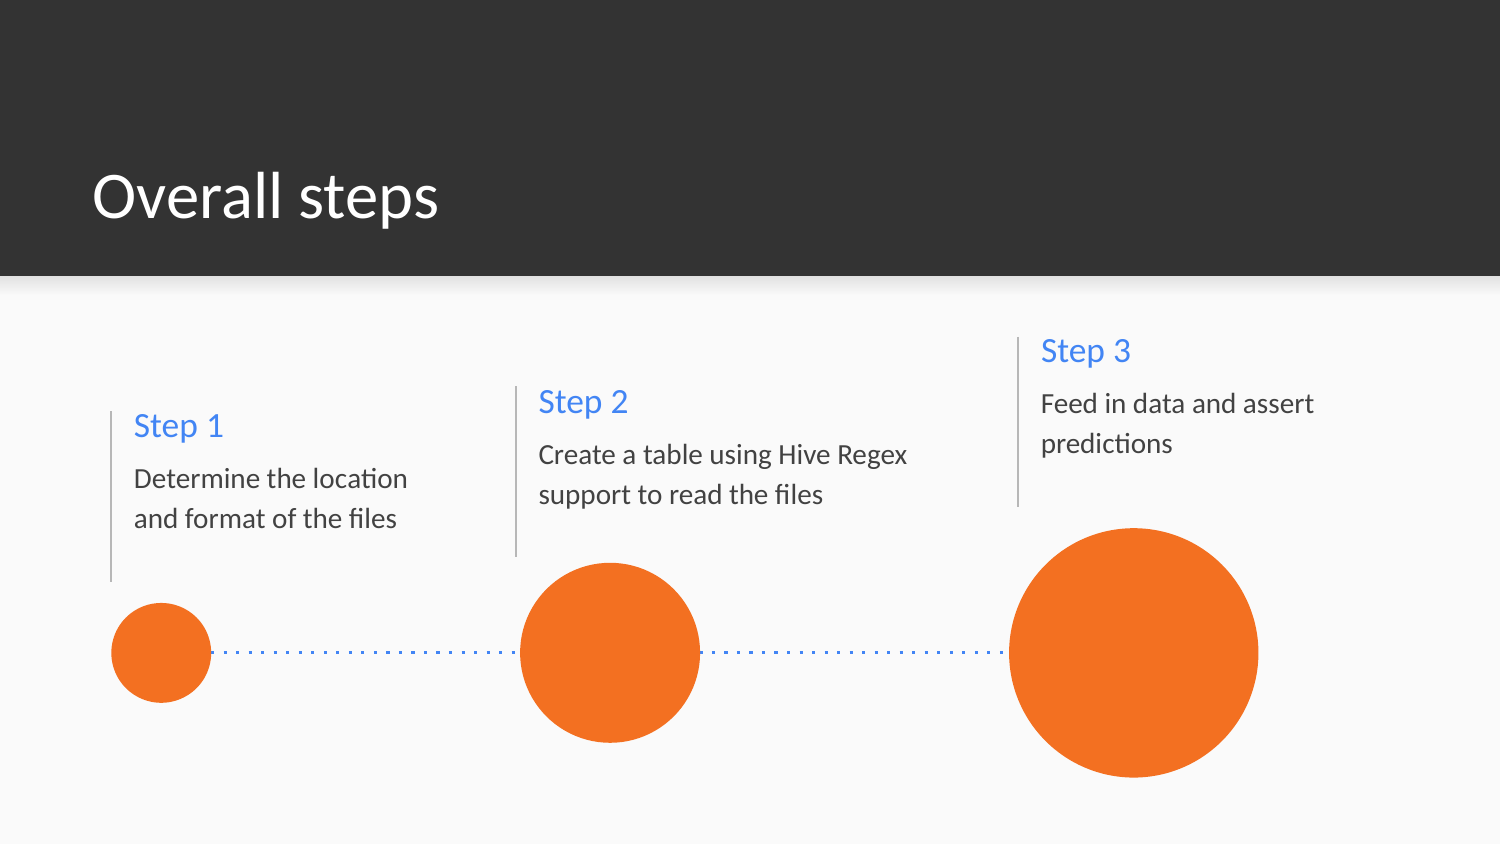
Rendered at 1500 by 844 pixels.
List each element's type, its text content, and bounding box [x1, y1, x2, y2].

text_box Create a table using Hive Regex support to read the files [523, 415, 924, 511]
title Overall steps [77, 121, 1427, 248]
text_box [110, 527, 1259, 778]
text_box Determine the location and format of the files [118, 438, 463, 526]
text_box Step 3 [1025, 316, 1324, 364]
text_box Step 2 [523, 367, 822, 415]
text_box Feed in data and assert predictions [1025, 364, 1427, 460]
text_box Step 1 [119, 391, 417, 438]
